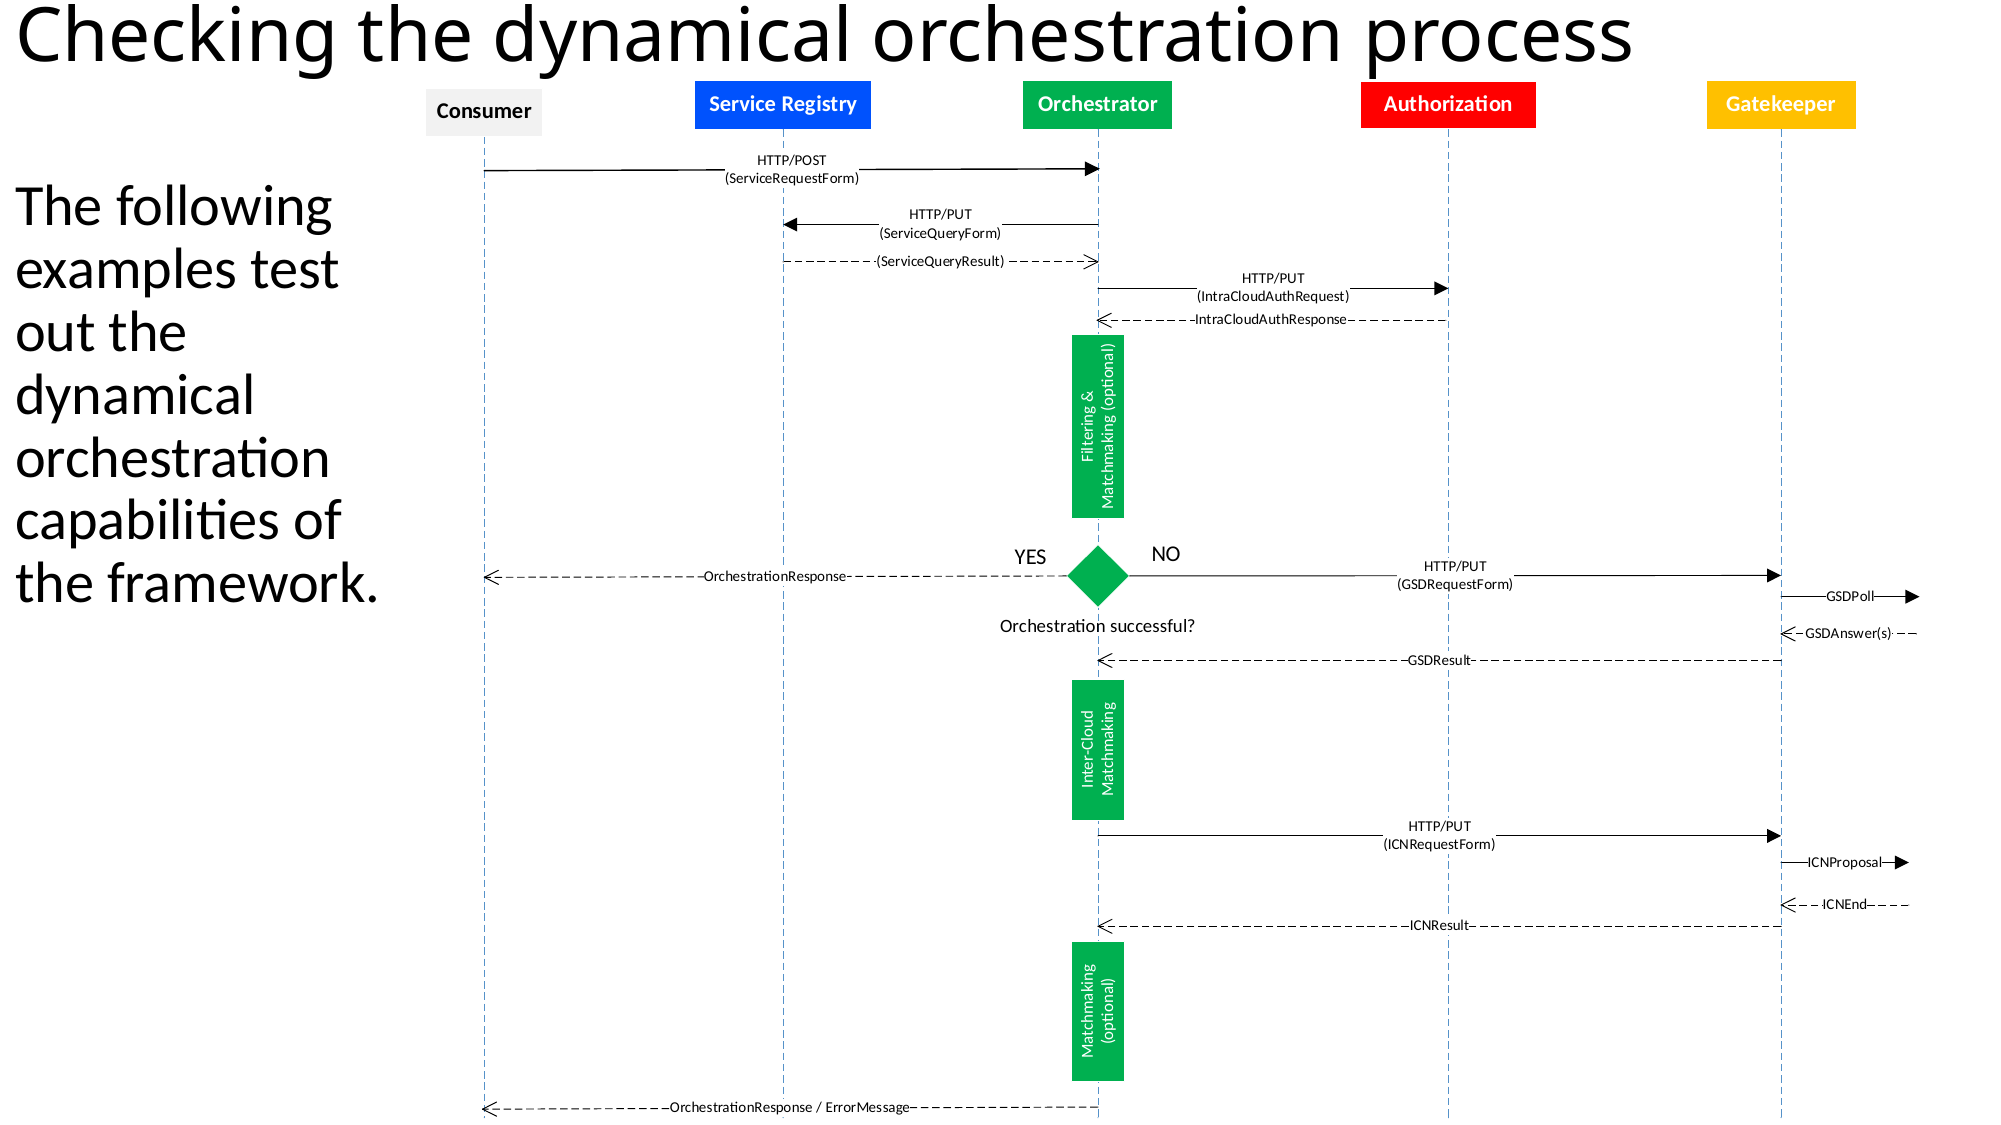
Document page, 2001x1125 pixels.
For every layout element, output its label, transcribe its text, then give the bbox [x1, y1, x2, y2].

list The following examples test out the dynamical orchestration capabilities of the framework. [0, 167, 400, 882]
picture [423, 78, 1921, 1125]
title Checking the dynamical orchestration process [0, 0, 1852, 146]
